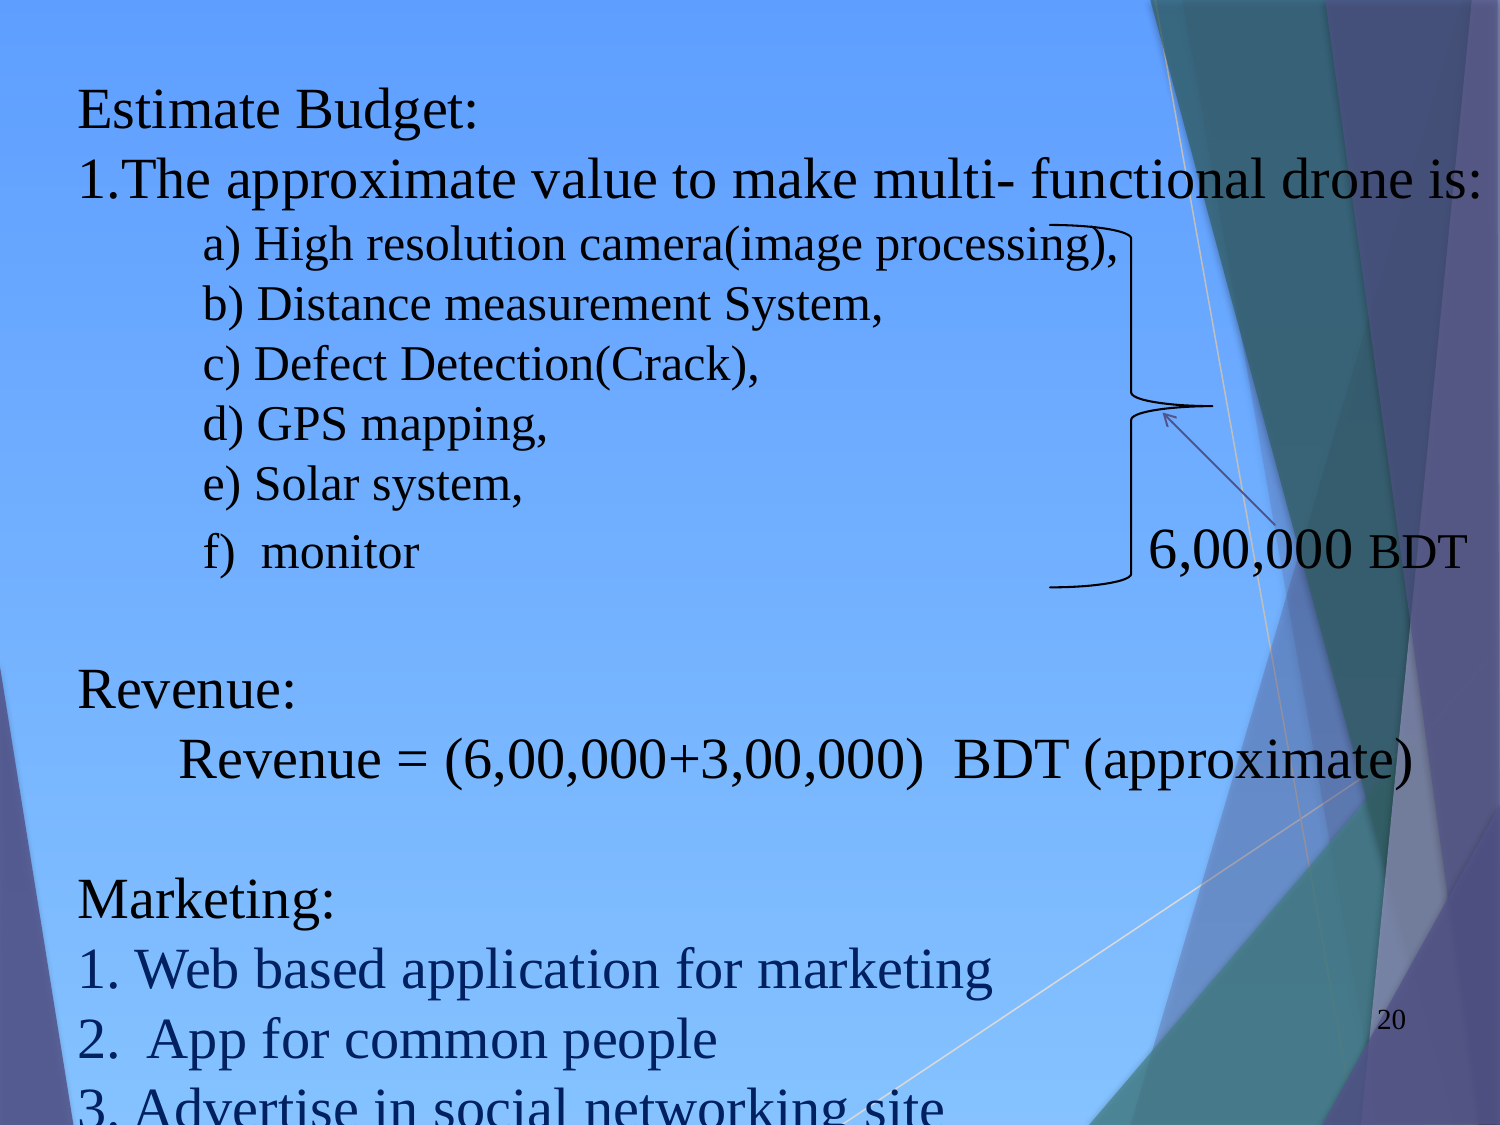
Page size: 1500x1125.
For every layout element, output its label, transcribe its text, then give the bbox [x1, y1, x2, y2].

text_box [1048, 223, 1214, 589]
slide_number 20 [1337, 987, 1422, 1048]
title Estimate Budget: 1.The approximate value to make multi- functional drone is: a) High resolution camera(image processing), b) Distance measurement System, c) Defect Detection(Crack), d) GPS mapping, e) Solar system, f) monitor 6,00,000 BDT Revenue: Revenue = (6,00,000+3,00,000) BDT (approximate) Marketing: 1. Web based application for marketing 2. App for common people 3. Advertise in social networking site [62, 62, 1500, 1125]
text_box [1161, 411, 1276, 526]
